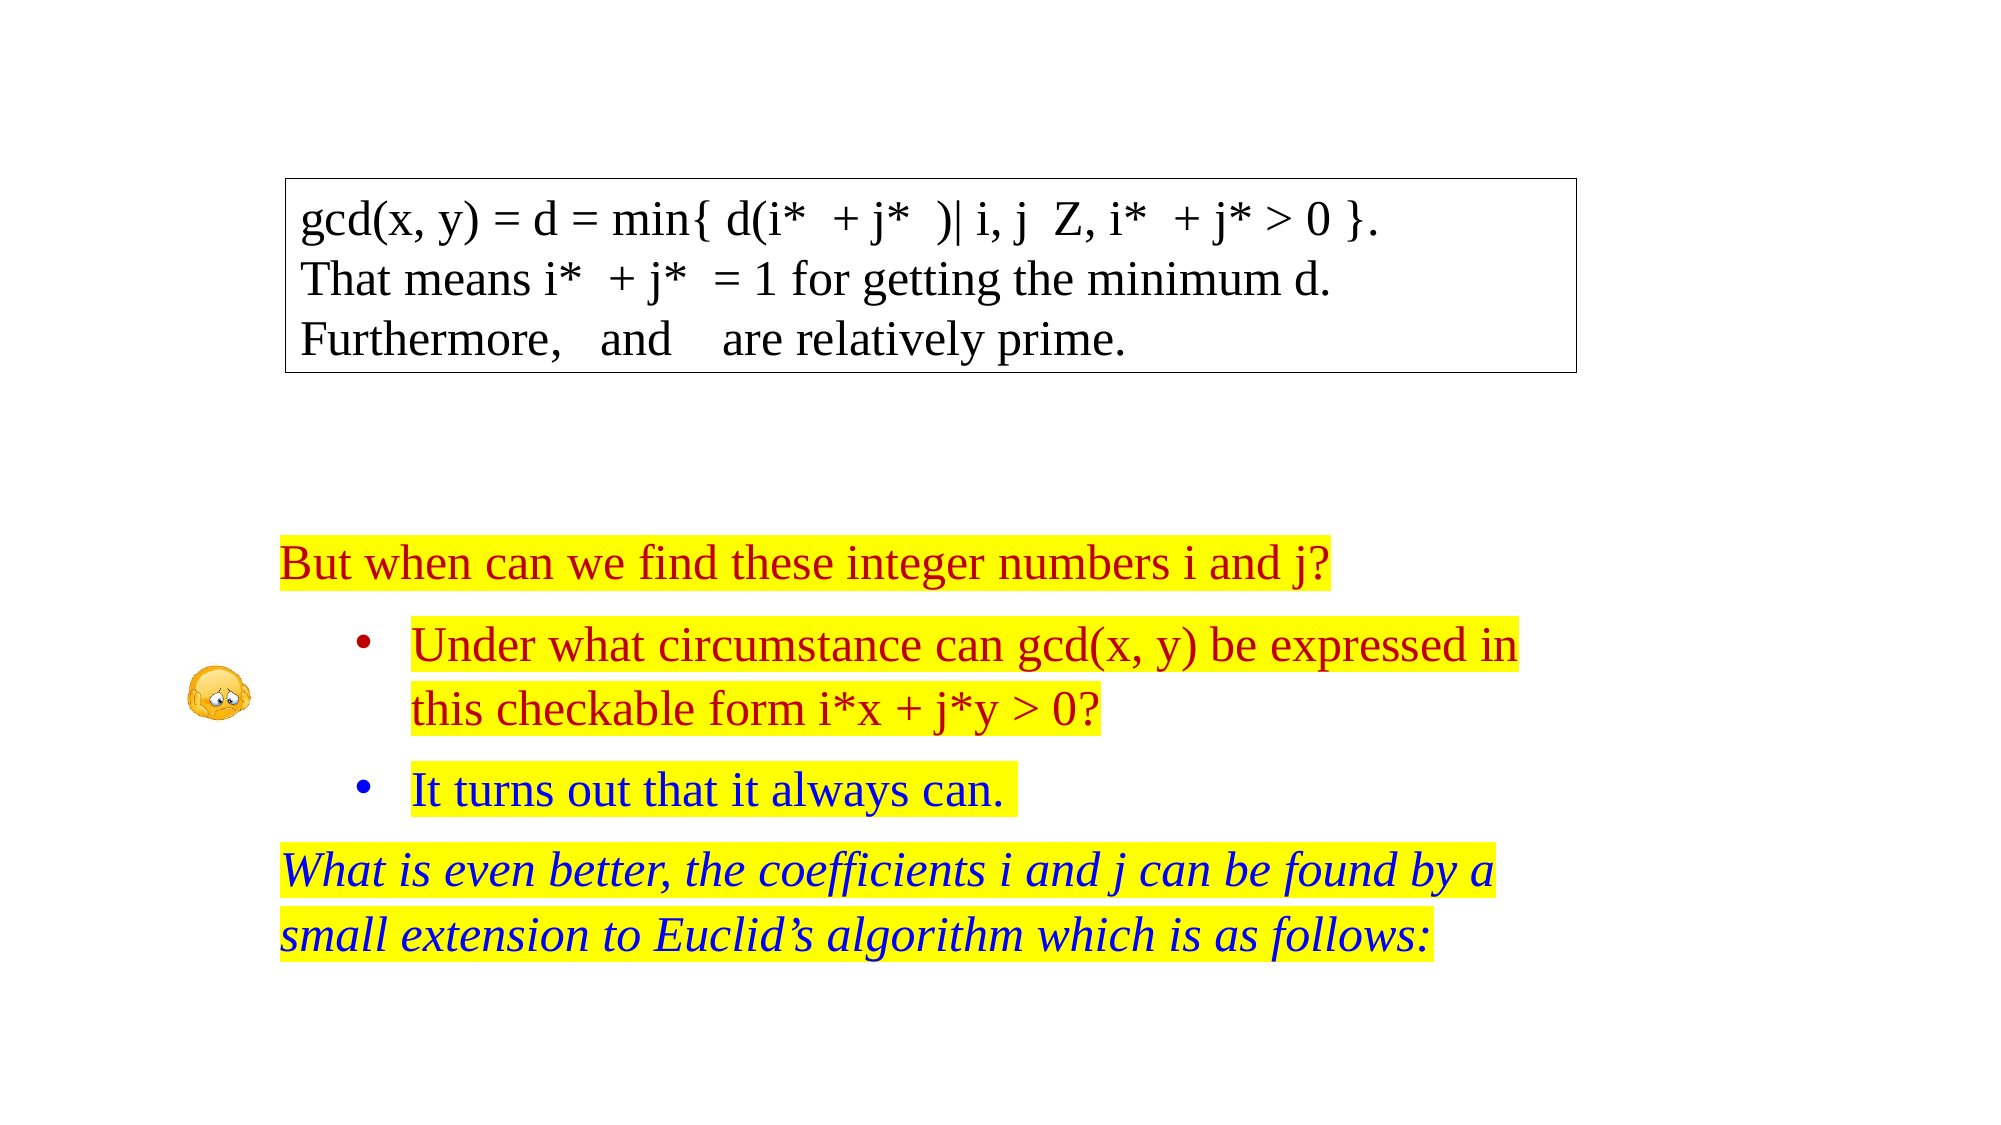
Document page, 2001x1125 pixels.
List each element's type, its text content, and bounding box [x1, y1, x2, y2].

picture [187, 663, 253, 722]
text_box But when can we find these integer numbers i and j? Under what circumstance can gcd(x, y) be expressed in this checkable form i*x + j*y > 0? It turns out that it always can. What is even better, the coefficients i and j can be found by a small extension to Euclid’s algorithm which is as follows: [265, 518, 1598, 969]
